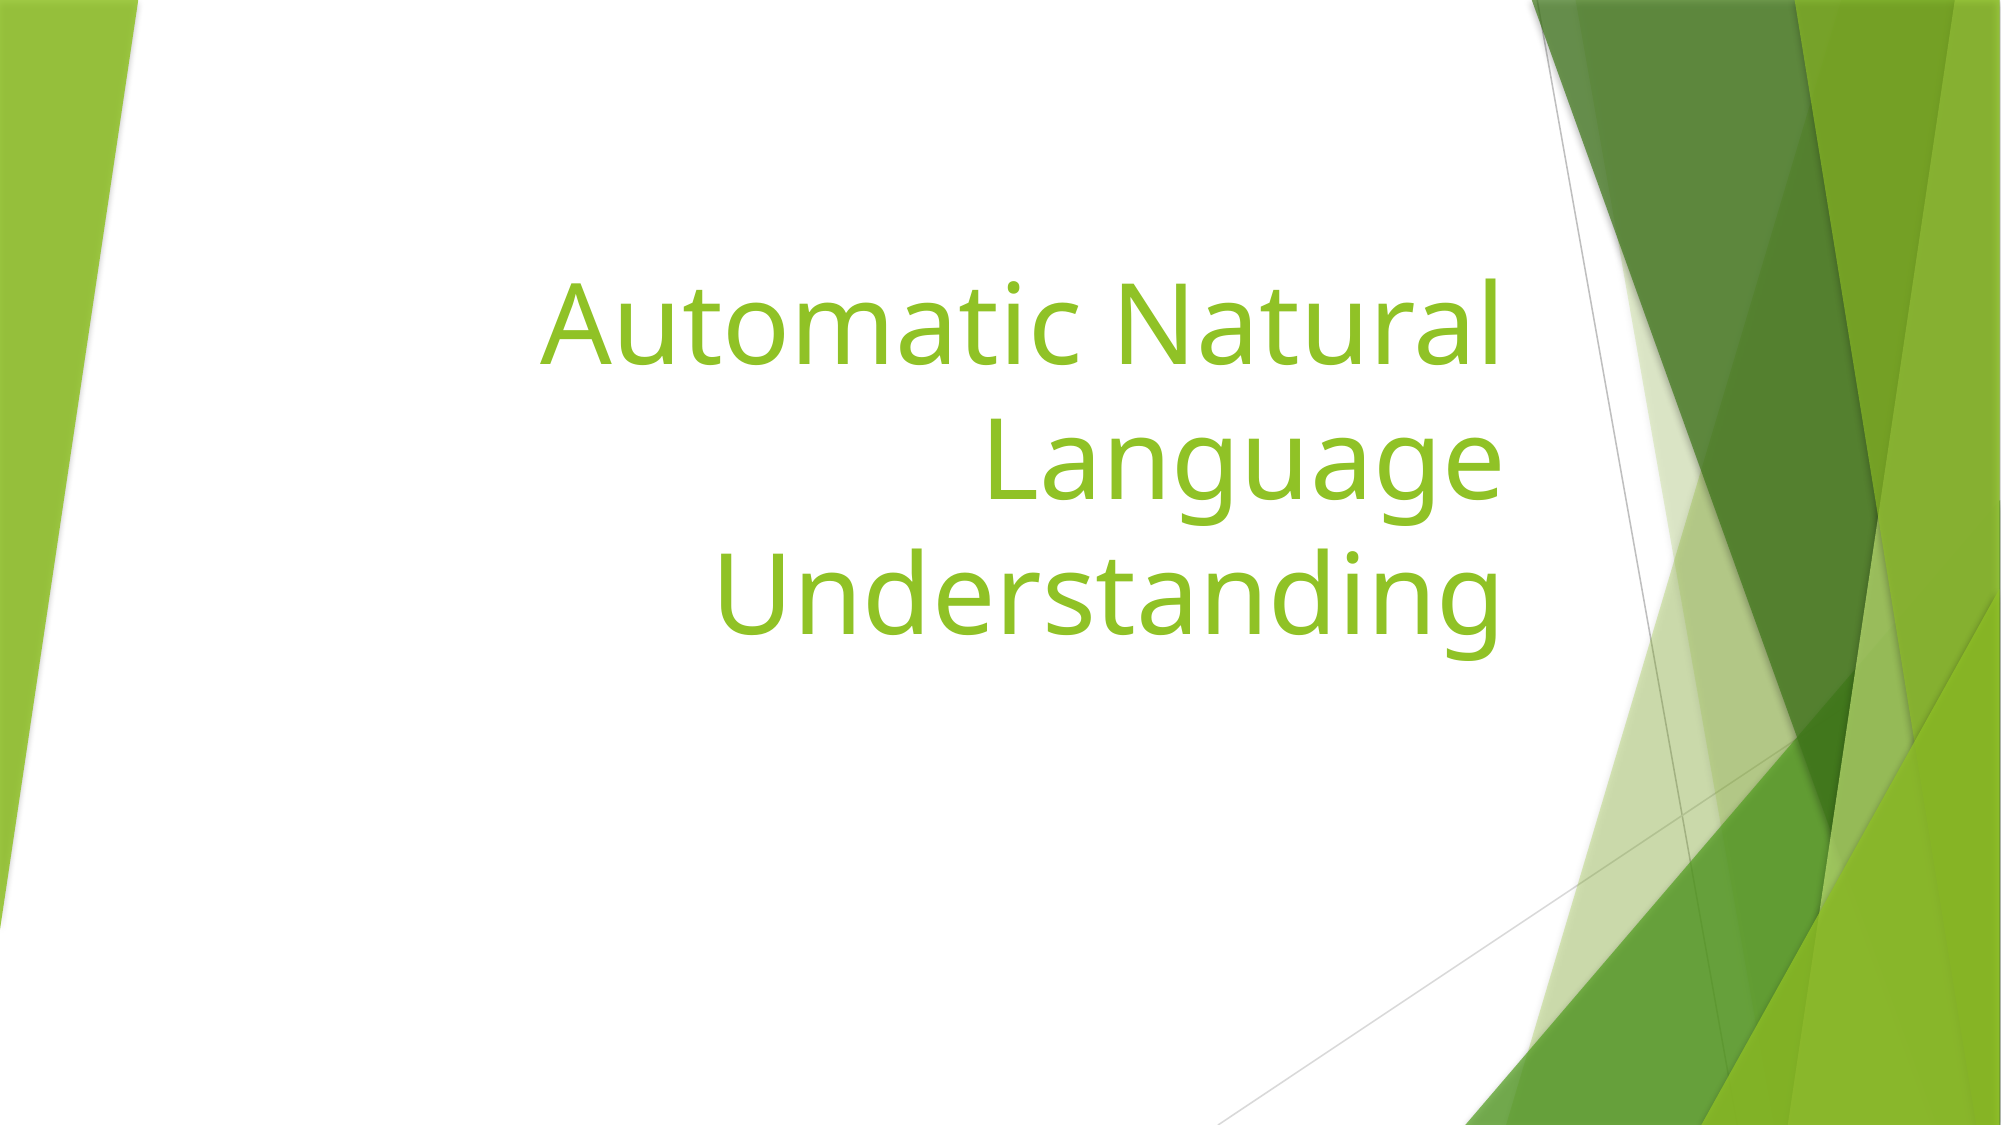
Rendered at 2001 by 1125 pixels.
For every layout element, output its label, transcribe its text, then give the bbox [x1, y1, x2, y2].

title Automatic Natural Language Understanding [247, 117, 1522, 665]
